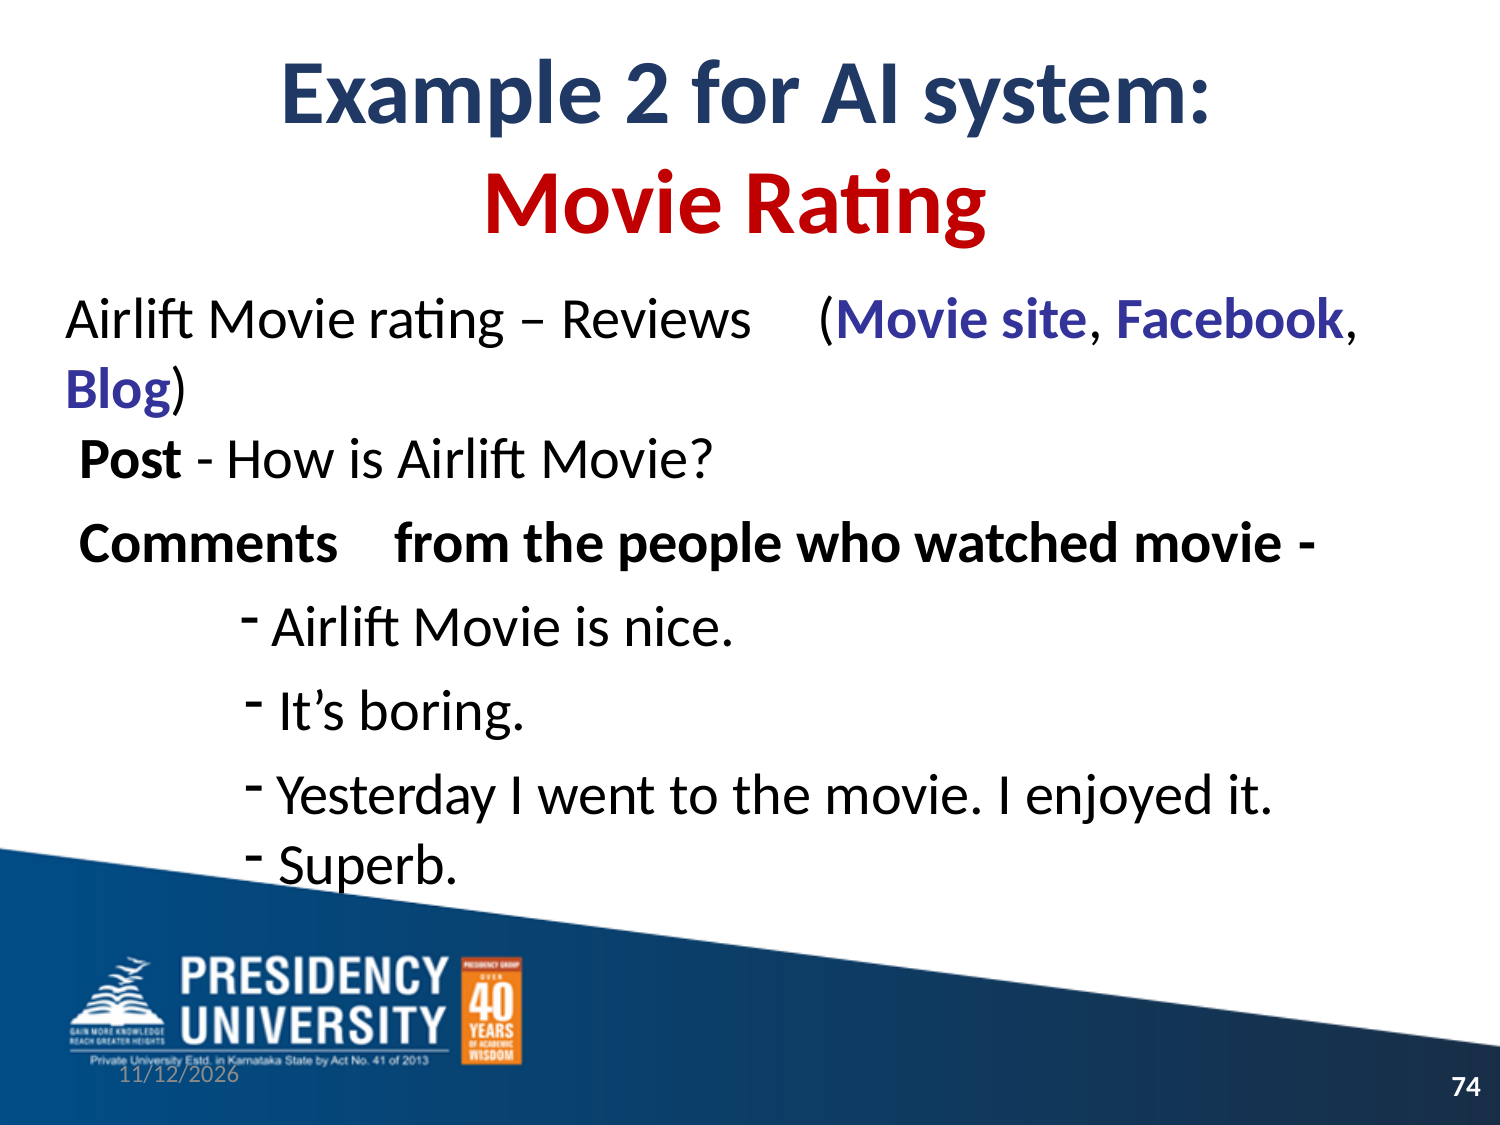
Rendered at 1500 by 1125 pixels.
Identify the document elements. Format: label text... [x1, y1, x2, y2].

picture [0, 845, 1500, 1125]
text_box Airlift Movie rating – Reviews (Movie site, Facebook, Blog) Post - How is Airlift Movie? Comments from the people who watched movie - Airlift Movie is nice. It’s boring. Yesterday I went to the movie. I enjoyed it. Superb. [62, 278, 1438, 897]
title Example 2 for AI system: Movie Rating [161, 26, 1339, 252]
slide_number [103, 1042, 441, 1103]
slide_number 74 [1158, 1054, 1496, 1115]
